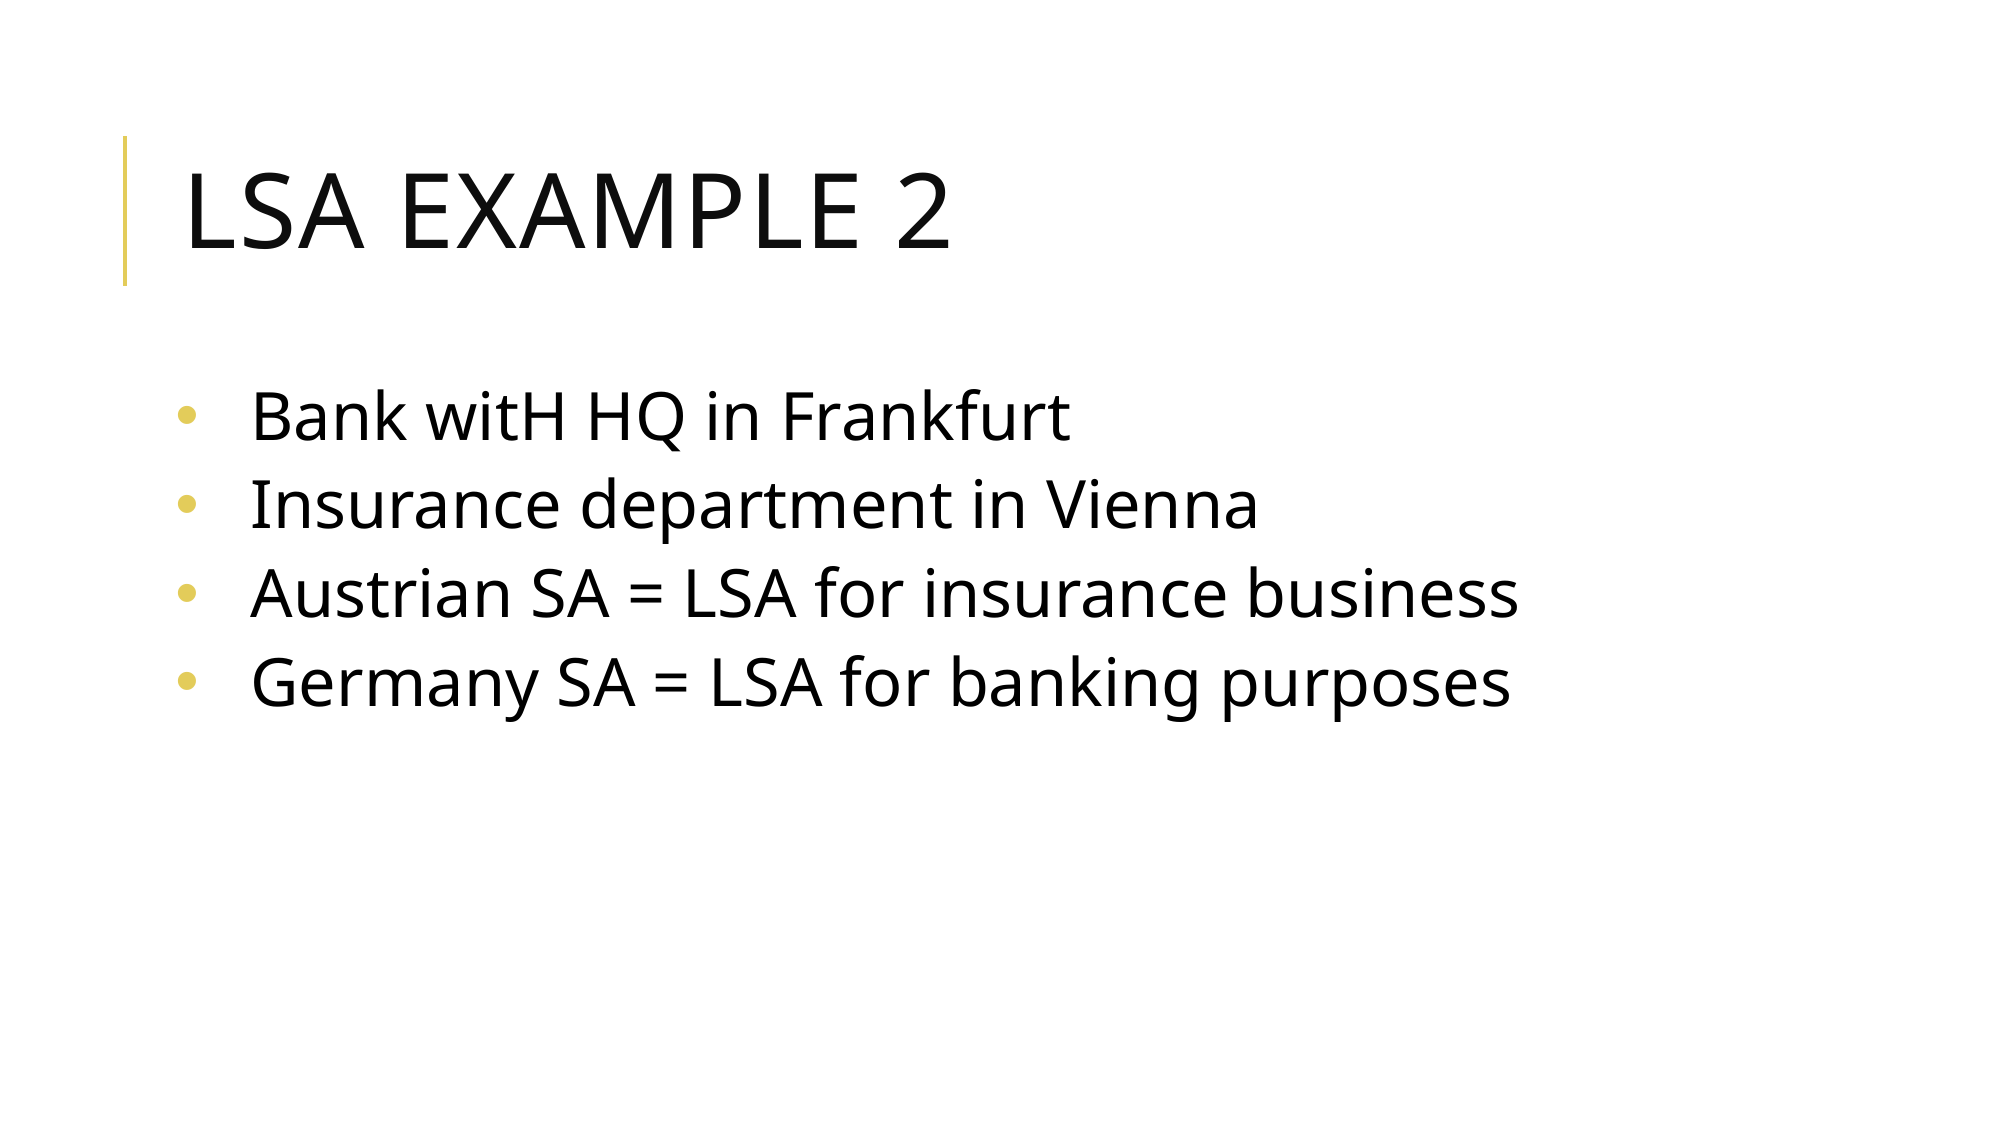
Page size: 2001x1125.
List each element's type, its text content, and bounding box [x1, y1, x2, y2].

list Bank witH HQ in Frankfurt Insurance department in Vienna Austrian SA = LSA for insurance business Germany SA = LSA for banking purposes [168, 375, 1963, 1035]
title LSA example 2 [168, 96, 1164, 342]
